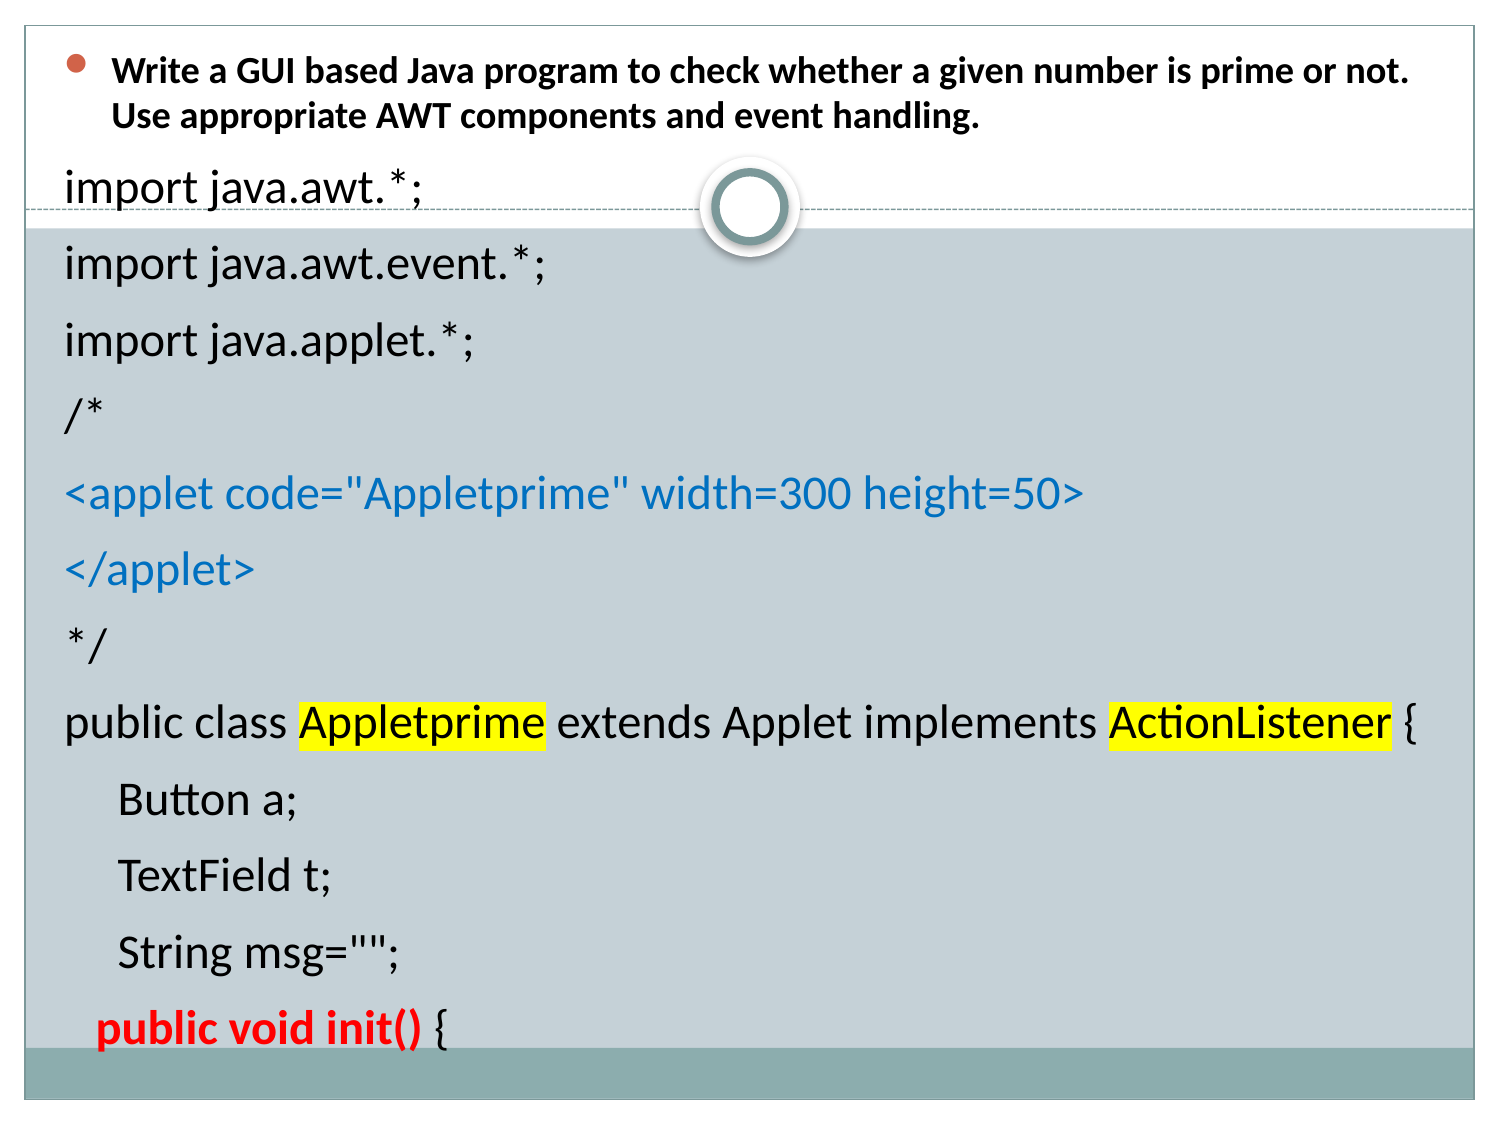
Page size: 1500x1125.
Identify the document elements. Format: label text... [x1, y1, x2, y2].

list Write a GUI based Java program to check whether a given number is prime or not. Use appropriate AWT components and event handling. import java.awt.*; import java.awt.event.*; import java.applet.*; /* <applet code="Appletprime" width=300 height=50> </applet> */ public class Appletprime extends Applet implements ActionListener { Button a; TextField t; String msg=""; public void init() { [49, 37, 1445, 1106]
